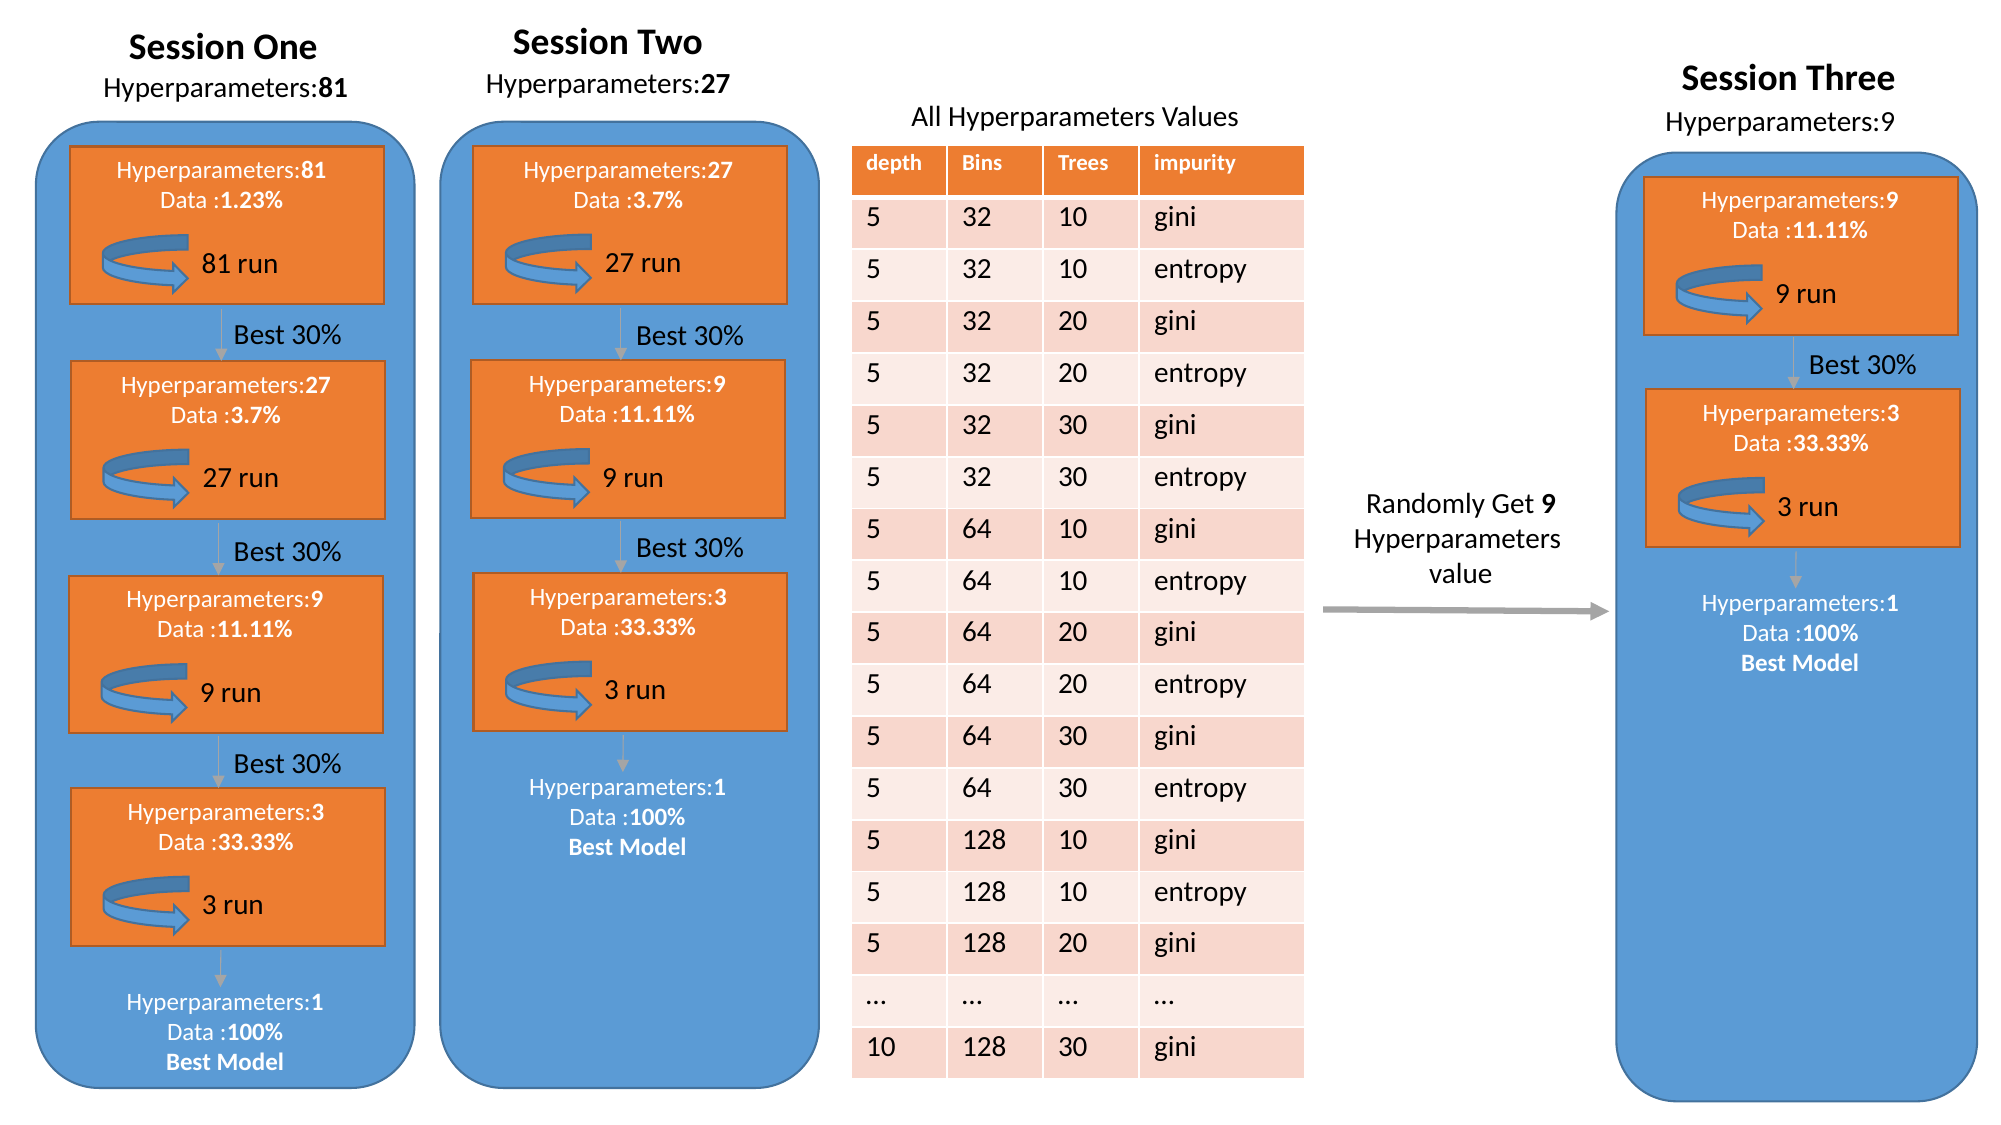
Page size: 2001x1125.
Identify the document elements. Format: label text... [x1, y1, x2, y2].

text_box [1645, 388, 1961, 548]
text_box 3 run [187, 878, 279, 928]
table_cell gini [1140, 1028, 1304, 1078]
text_box [504, 233, 592, 295]
table_cell 10 [1044, 200, 1138, 248]
table_cell 5 [852, 458, 946, 508]
text_box Hyperparameters:81 [88, 61, 363, 111]
table_cell gini [1140, 924, 1304, 974]
table_cell … [852, 976, 946, 1026]
table_cell 5 [852, 302, 946, 352]
table_cell 5 [852, 665, 946, 715]
table_cell 10 [1044, 872, 1138, 922]
table_cell 32 [948, 406, 1042, 456]
text_box Hyperparameters:9 Data :11.11% [1642, 176, 1958, 252]
table_cell … [948, 976, 1042, 1026]
table_cell 32 [948, 250, 1042, 300]
text_box [70, 360, 386, 520]
table_cell 5 [852, 821, 946, 871]
table_cell entropy [1140, 250, 1304, 300]
table_cell 5 [852, 924, 946, 974]
text_box Best 30% [219, 736, 357, 787]
table_cell 5 [852, 509, 946, 559]
text_box Hyperparameters:3 Data :33.33% [69, 788, 383, 863]
table_cell entropy [1140, 665, 1304, 715]
table_cell 5 [852, 406, 946, 456]
table_cell 5 [852, 200, 946, 248]
table_cell gini [1140, 613, 1304, 663]
text_box 27 run [590, 236, 697, 286]
table_cell 10 [1044, 821, 1138, 871]
text_box [502, 448, 590, 509]
table_header impurity [1140, 146, 1304, 195]
table_cell gini [1140, 509, 1304, 559]
table_cell 30 [1044, 406, 1138, 456]
table_cell 20 [1044, 924, 1138, 974]
text_box Session Three [1666, 45, 1911, 95]
text_box Session Two [498, 9, 719, 57]
table_cell 5 [852, 250, 946, 300]
text_box 3 run [589, 663, 682, 713]
text_box Hyperparameters:1 Data :100% Best Model [68, 977, 383, 1083]
table_cell 30 [1044, 717, 1138, 767]
text_box Best 30% [1794, 337, 1933, 388]
table_cell 5 [852, 717, 946, 767]
table_header Trees [1044, 146, 1138, 195]
table_cell entropy [1140, 769, 1304, 819]
text_box [470, 435, 786, 519]
text_box Hyperparameters:27 Data :3.7% [471, 145, 786, 221]
text_box Hyperparameters:3 Data :33.33% [1644, 389, 1958, 464]
text_box Hyperparameters:9 [1650, 95, 1911, 145]
table_cell 10 [852, 1028, 946, 1078]
text_box Hyperparameters:9 Data :11.11% [469, 360, 786, 435]
table_cell 64 [948, 717, 1042, 767]
table_cell 5 [852, 872, 946, 922]
text_box [439, 120, 820, 1090]
text_box Best 30% [219, 524, 357, 575]
text_box [69, 145, 385, 305]
text_box 81 run [186, 236, 294, 287]
table_cell … [1044, 976, 1138, 1026]
table_cell 32 [948, 200, 1042, 248]
text_box 27 run [187, 451, 295, 501]
text_box Hyperparameters:1 Data :100% Best Model [470, 762, 785, 868]
text_box Hyperparameters:1 Data :100% Best Model [1643, 579, 1958, 684]
table_cell gini [1140, 406, 1304, 456]
text_box [1643, 176, 1959, 336]
table_cell 128 [948, 821, 1042, 871]
table_cell 32 [948, 302, 1042, 352]
text_box Hyperparameters:3 Data :33.33% [471, 572, 786, 648]
table_cell 128 [948, 1028, 1042, 1078]
table_cell 30 [1044, 1028, 1138, 1078]
text_box Best 30% [222, 308, 357, 358]
table_header depth [852, 146, 946, 195]
table_cell gini [1140, 302, 1304, 352]
table_cell 32 [948, 354, 1042, 404]
text_box [102, 875, 190, 937]
text_box [100, 663, 188, 724]
text_box [68, 575, 384, 734]
table_cell 20 [1044, 613, 1138, 663]
table_cell 64 [948, 509, 1042, 559]
text_box [505, 660, 592, 722]
table_cell … [1140, 976, 1304, 1026]
table_cell entropy [1140, 561, 1304, 611]
table_cell 10 [1044, 561, 1138, 611]
table_cell 64 [948, 561, 1042, 611]
text_box Session One [114, 14, 333, 74]
table_cell 10 [1044, 509, 1138, 559]
table_cell 5 [852, 769, 946, 819]
table_header Bins [948, 146, 1042, 195]
table_cell 5 [852, 561, 946, 611]
table_cell 64 [948, 665, 1042, 715]
text_box [1675, 264, 1763, 326]
text_box [1677, 476, 1765, 538]
text_box Best 30% [621, 309, 760, 359]
text_box [102, 448, 190, 510]
text_box Best 30% [621, 521, 760, 572]
table_cell entropy [1140, 458, 1304, 508]
text_box [1615, 151, 1979, 1103]
text_box [101, 234, 189, 295]
table_cell 5 [852, 613, 946, 663]
text_box Hyperparameters:27 [471, 57, 746, 108]
text_box [472, 572, 788, 732]
table_cell gini [1140, 200, 1304, 248]
text_box [472, 145, 788, 305]
text_box Hyperparameters:27 Data :3.7% [69, 360, 383, 436]
table_cell 128 [948, 872, 1042, 922]
text_box [34, 120, 416, 1081]
table_cell gini [1140, 717, 1304, 767]
table_cell 128 [948, 924, 1042, 974]
table_cell 30 [1044, 458, 1138, 508]
table_cell gini [1140, 821, 1304, 871]
text_box 3 run [1762, 479, 1854, 530]
text_box [71, 1083, 379, 1090]
text_box [70, 787, 386, 947]
table_cell 32 [948, 458, 1042, 508]
table_cell 20 [1044, 354, 1138, 404]
text_box Hyperparameters:81 Data :1.23% [60, 146, 383, 222]
text_box Randomly Get 9 Hyperparameters value [1339, 477, 1583, 597]
text_box All Hyperparameters Values [896, 89, 1255, 140]
table_cell 30 [1044, 769, 1138, 819]
text_box 9 run [1760, 266, 1852, 317]
table_cell 5 [852, 354, 946, 404]
table_cell 64 [948, 769, 1042, 819]
table_cell 20 [1044, 302, 1138, 352]
table_cell 10 [1044, 250, 1138, 300]
table_cell 20 [1044, 665, 1138, 715]
table_cell entropy [1140, 354, 1304, 404]
table_cell 64 [948, 613, 1042, 663]
text_box 9 run [587, 450, 680, 501]
table_cell entropy [1140, 872, 1304, 922]
text_box Hyperparameters:9 Data :11.11% [66, 575, 383, 651]
text_box 9 run [184, 665, 277, 716]
